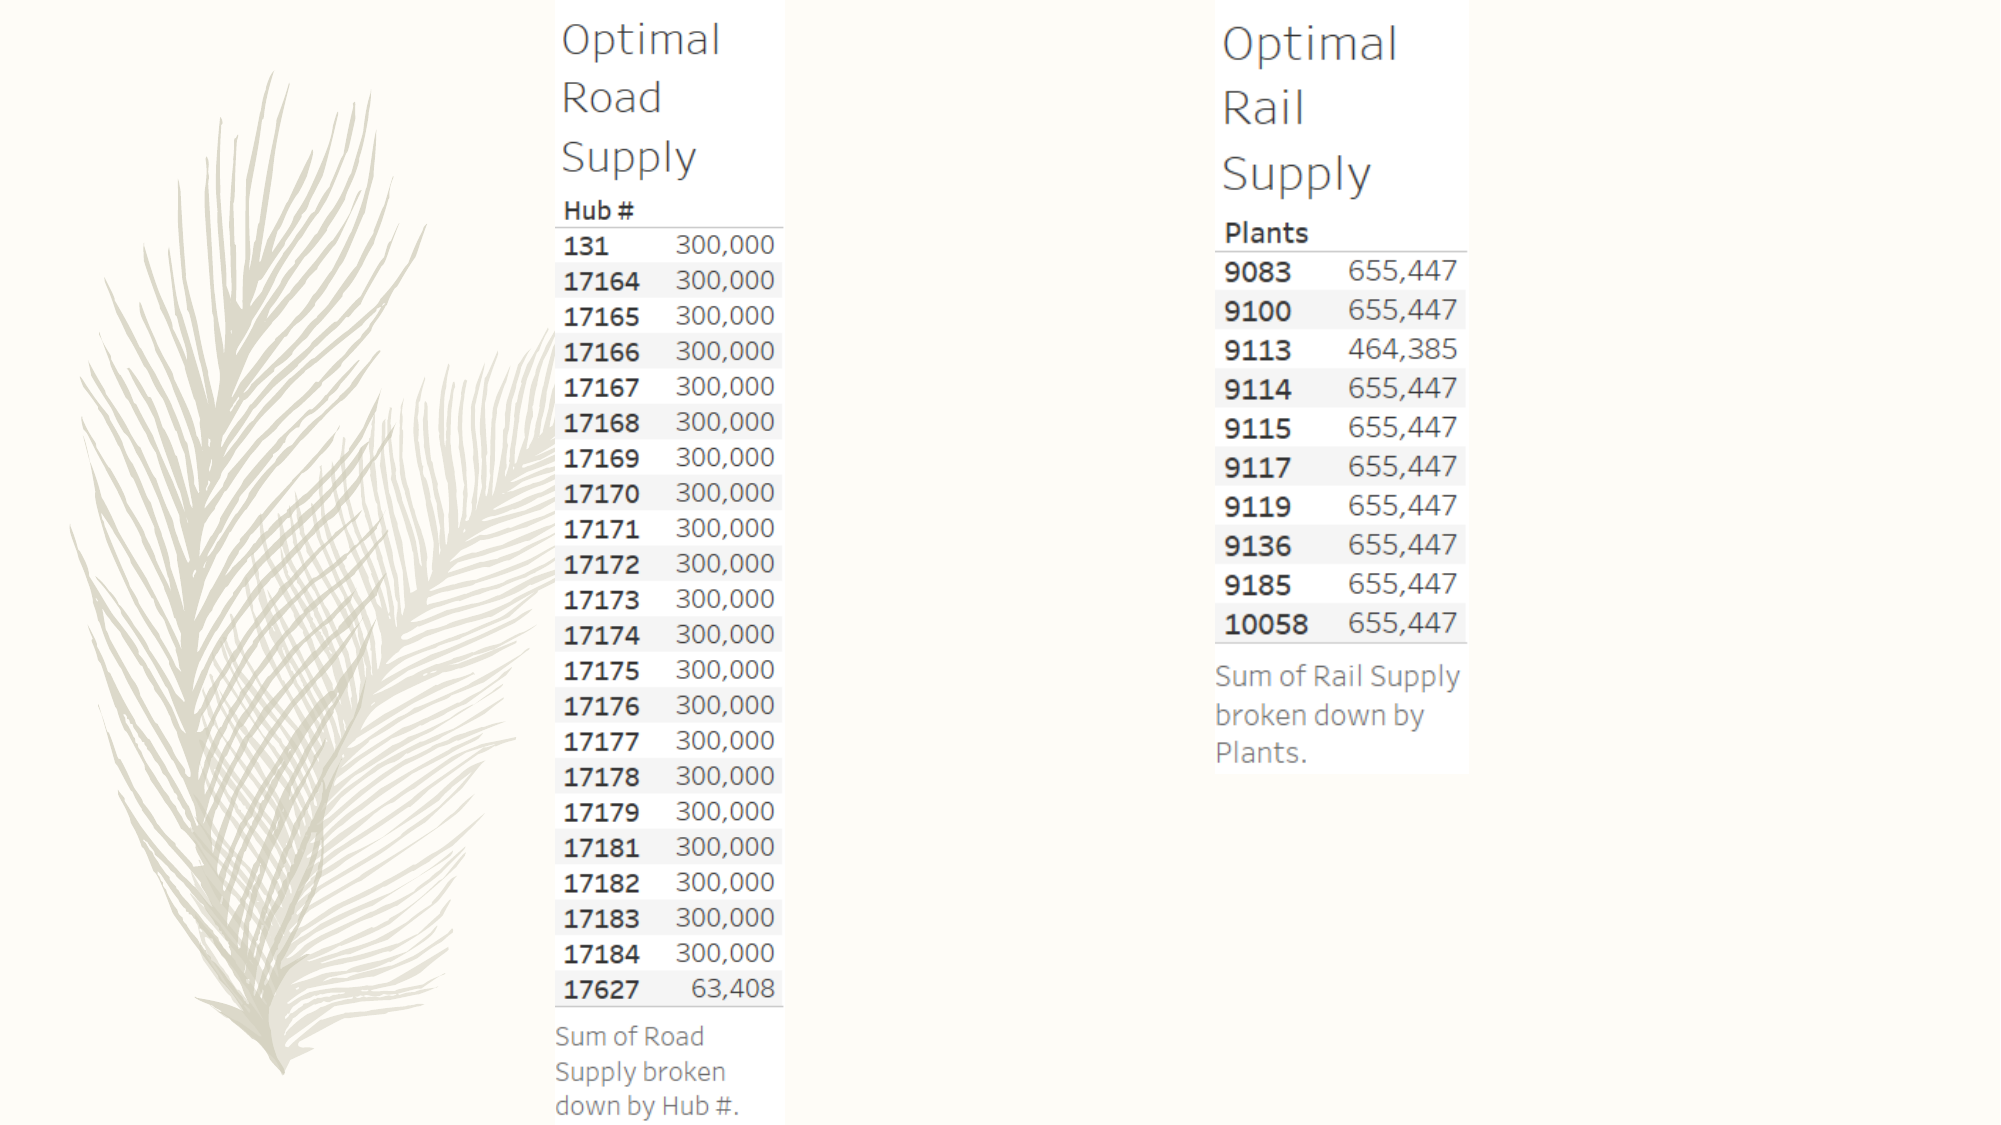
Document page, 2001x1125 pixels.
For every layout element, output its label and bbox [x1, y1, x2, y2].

picture [1215, 0, 1469, 774]
picture [554, 0, 785, 1125]
